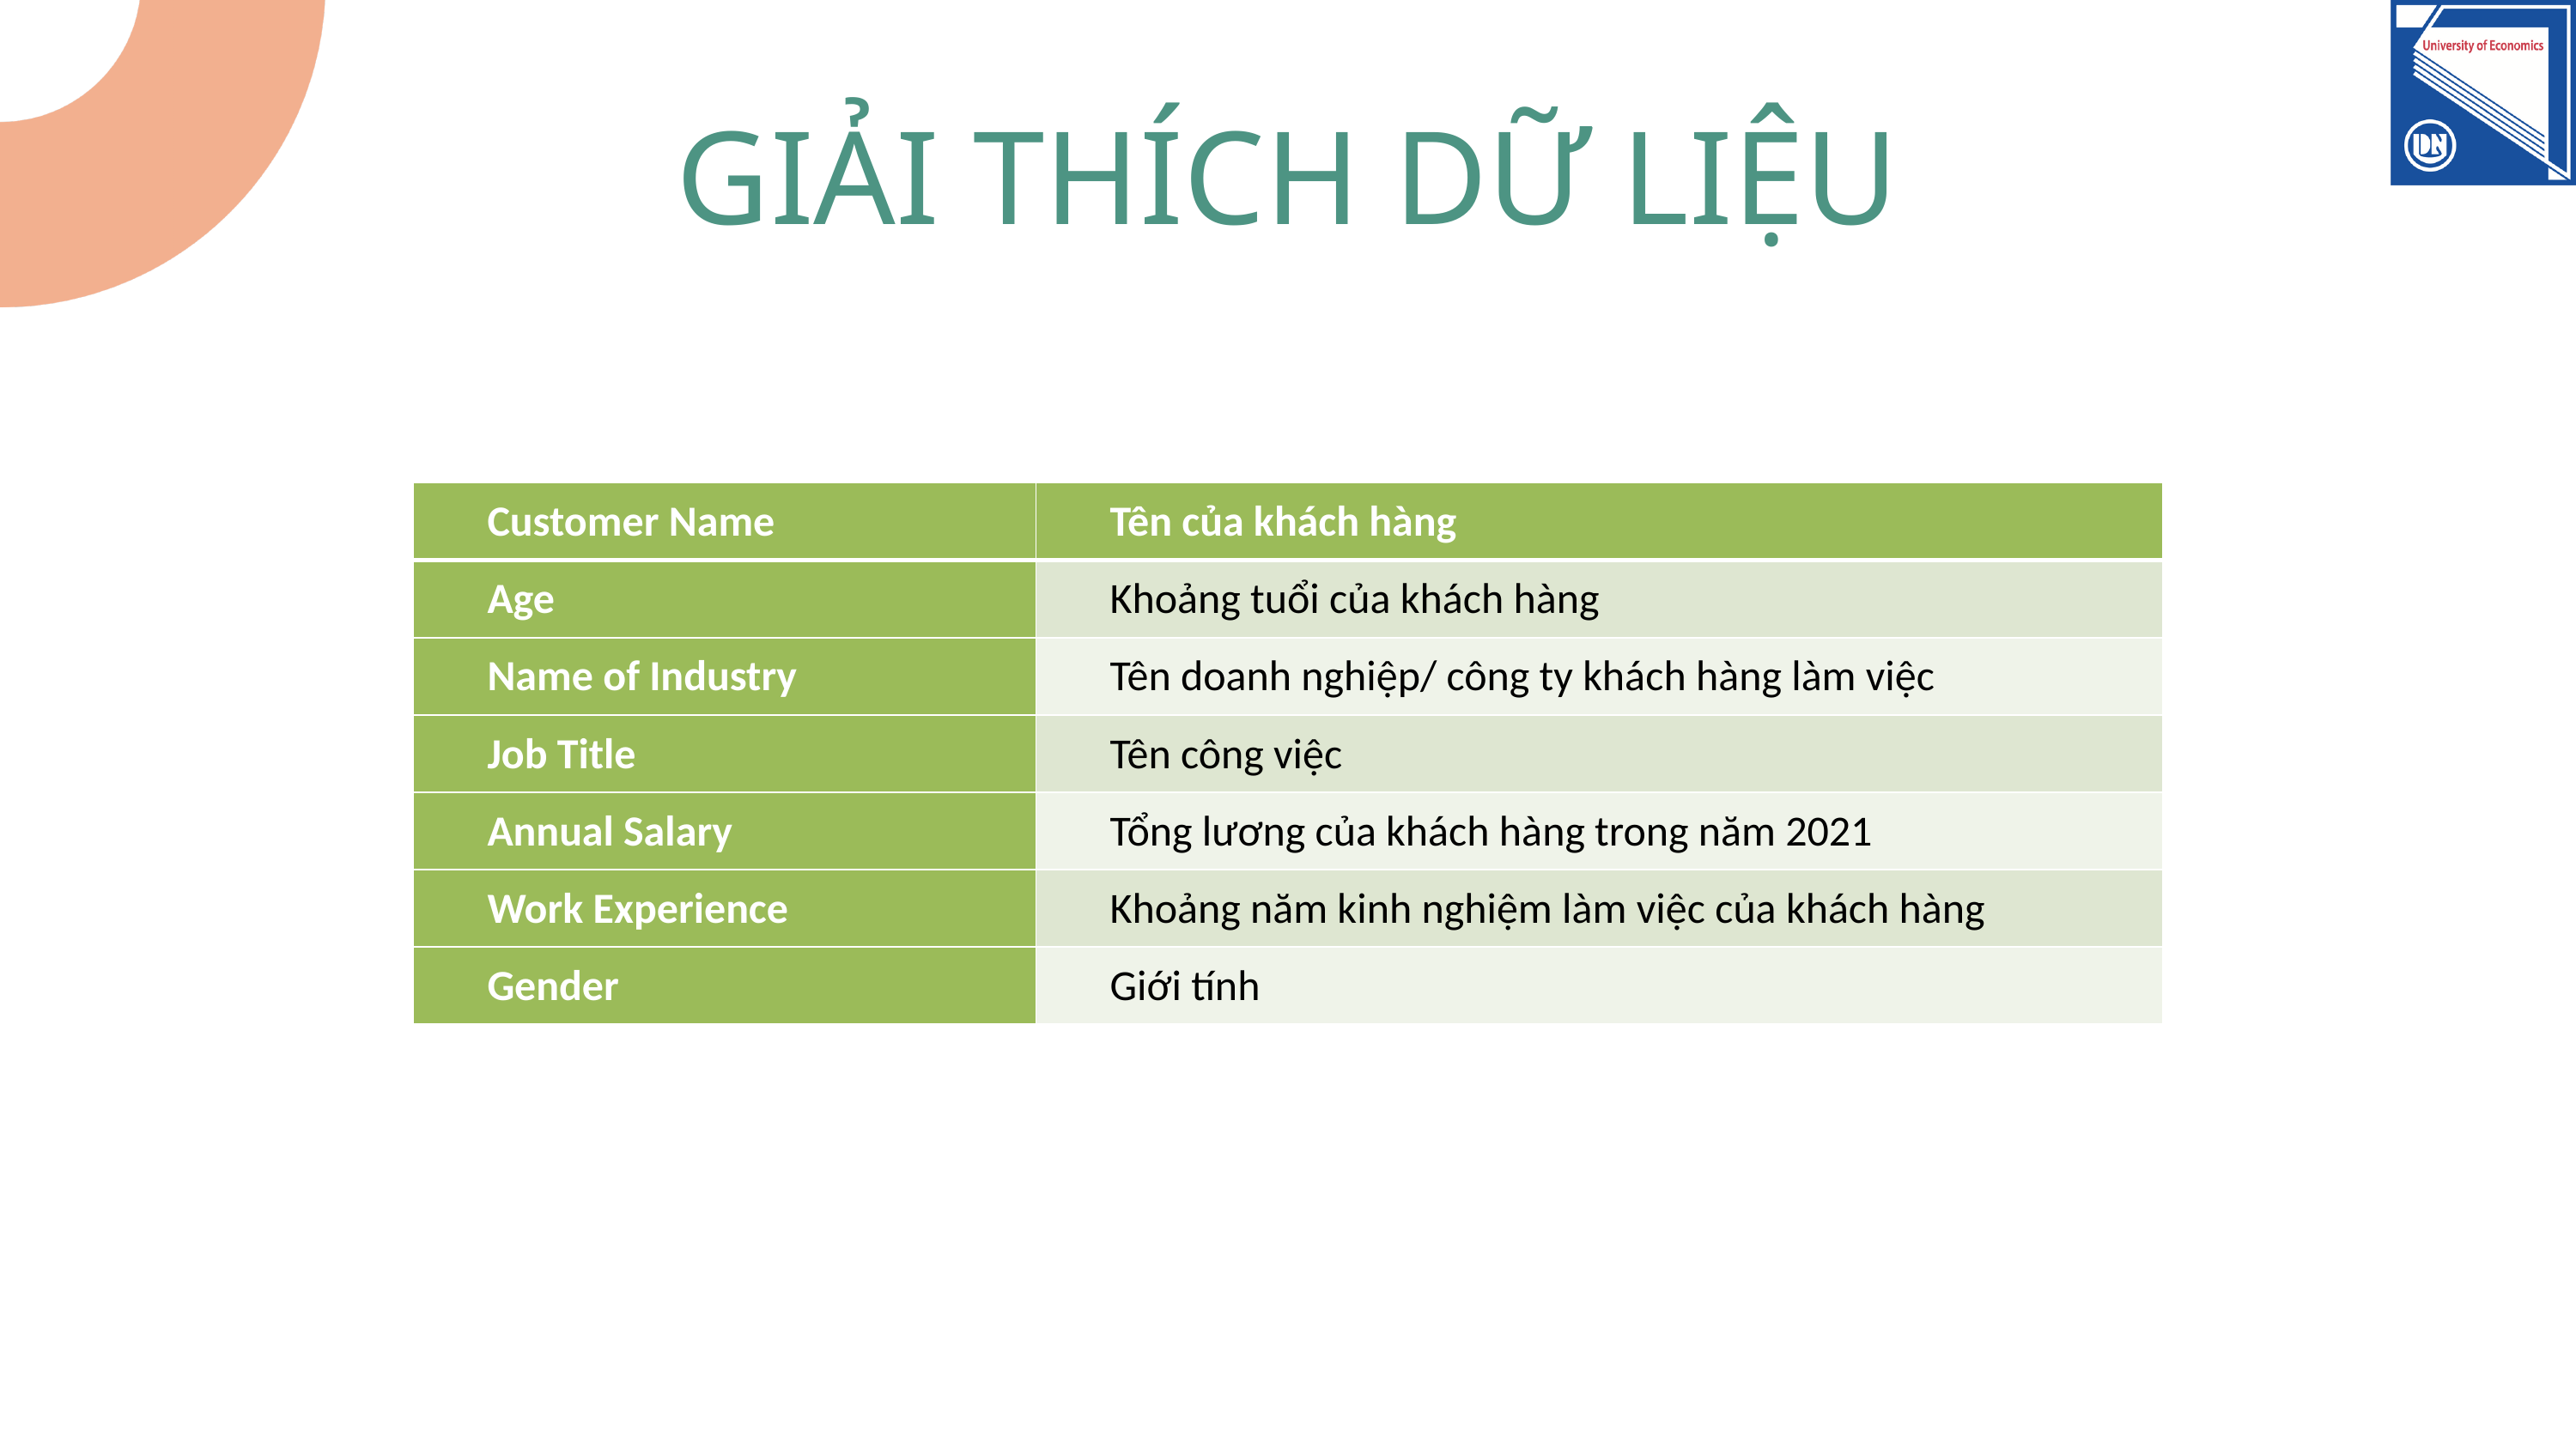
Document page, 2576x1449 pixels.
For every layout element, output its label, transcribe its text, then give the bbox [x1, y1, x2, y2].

table_cell Gender [414, 948, 1036, 1023]
table_header Tên của khách hàng [1036, 483, 2162, 558]
table_cell Giới tính [1036, 948, 2162, 1023]
table_cell Khoảng năm kinh nghiệm làm việc của khách hàng [1036, 870, 2162, 946]
table_cell Work Experience [414, 870, 1036, 946]
table_cell Khoảng tuổi của khách hàng [1036, 562, 2162, 637]
table_cell Name of Industry [414, 639, 1036, 714]
table_cell Tổng lương của khách hàng trong năm 2021 [1036, 793, 2162, 869]
table_cell Annual Salary [414, 793, 1036, 869]
table_cell Job Title [414, 716, 1036, 791]
picture [0, 0, 325, 307]
table_cell Tên công việc [1036, 716, 2162, 791]
table_header Customer Name [414, 483, 1036, 558]
text_box GIẢI THÍCH DỮ LIỆU [669, 82, 1907, 251]
table_cell Age [414, 562, 1036, 637]
picture [2391, 0, 2576, 185]
table_cell Tên doanh nghiệp/ công ty khách hàng làm việc [1036, 639, 2162, 714]
